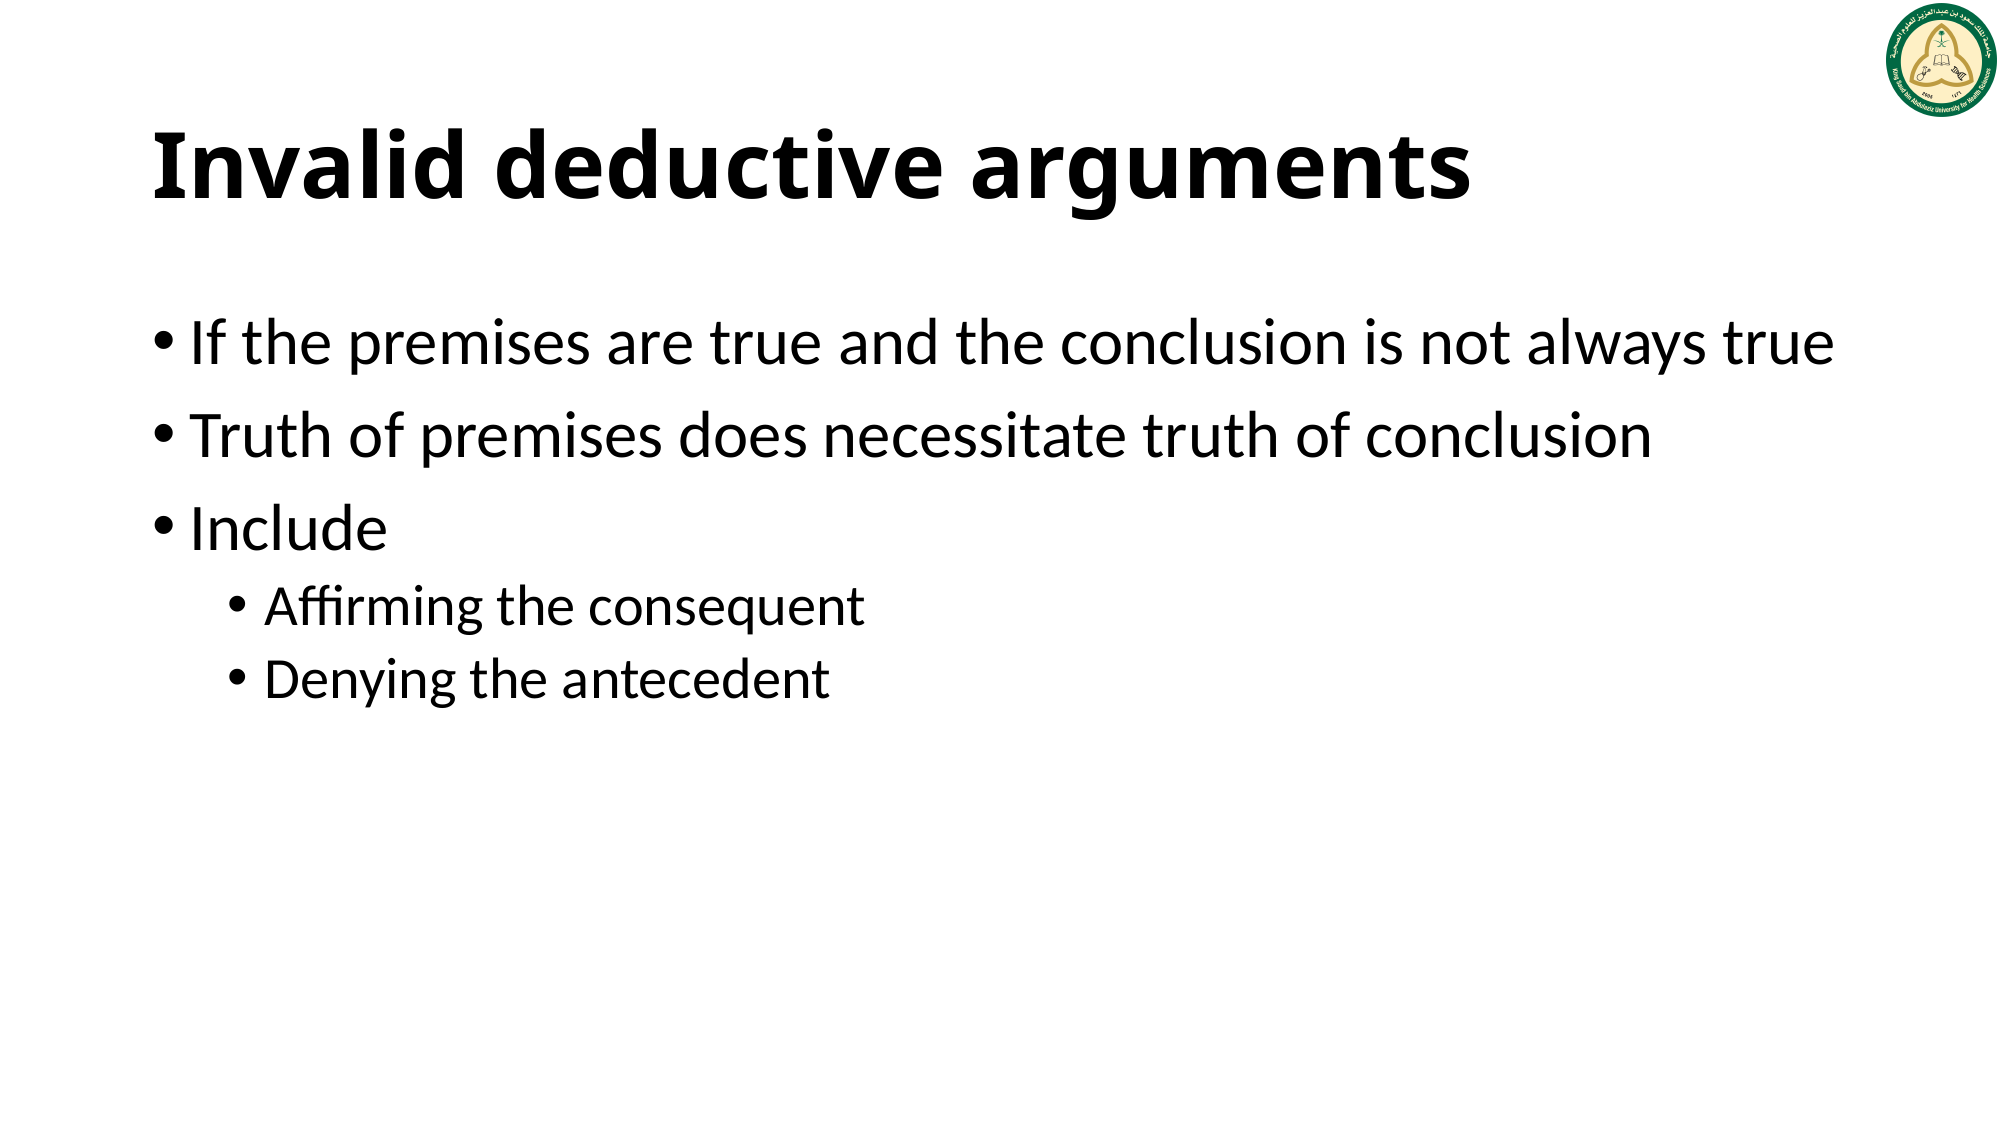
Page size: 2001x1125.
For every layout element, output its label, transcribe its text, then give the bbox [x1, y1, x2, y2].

picture [1886, 3, 1997, 117]
title Invalid deductive arguments [137, 59, 1863, 278]
list If the premises are true and the conclusion is not always true Truth of premises does necessitate truth of conclusion Include Affirming the consequent Denying the antecedent [137, 299, 1863, 1066]
